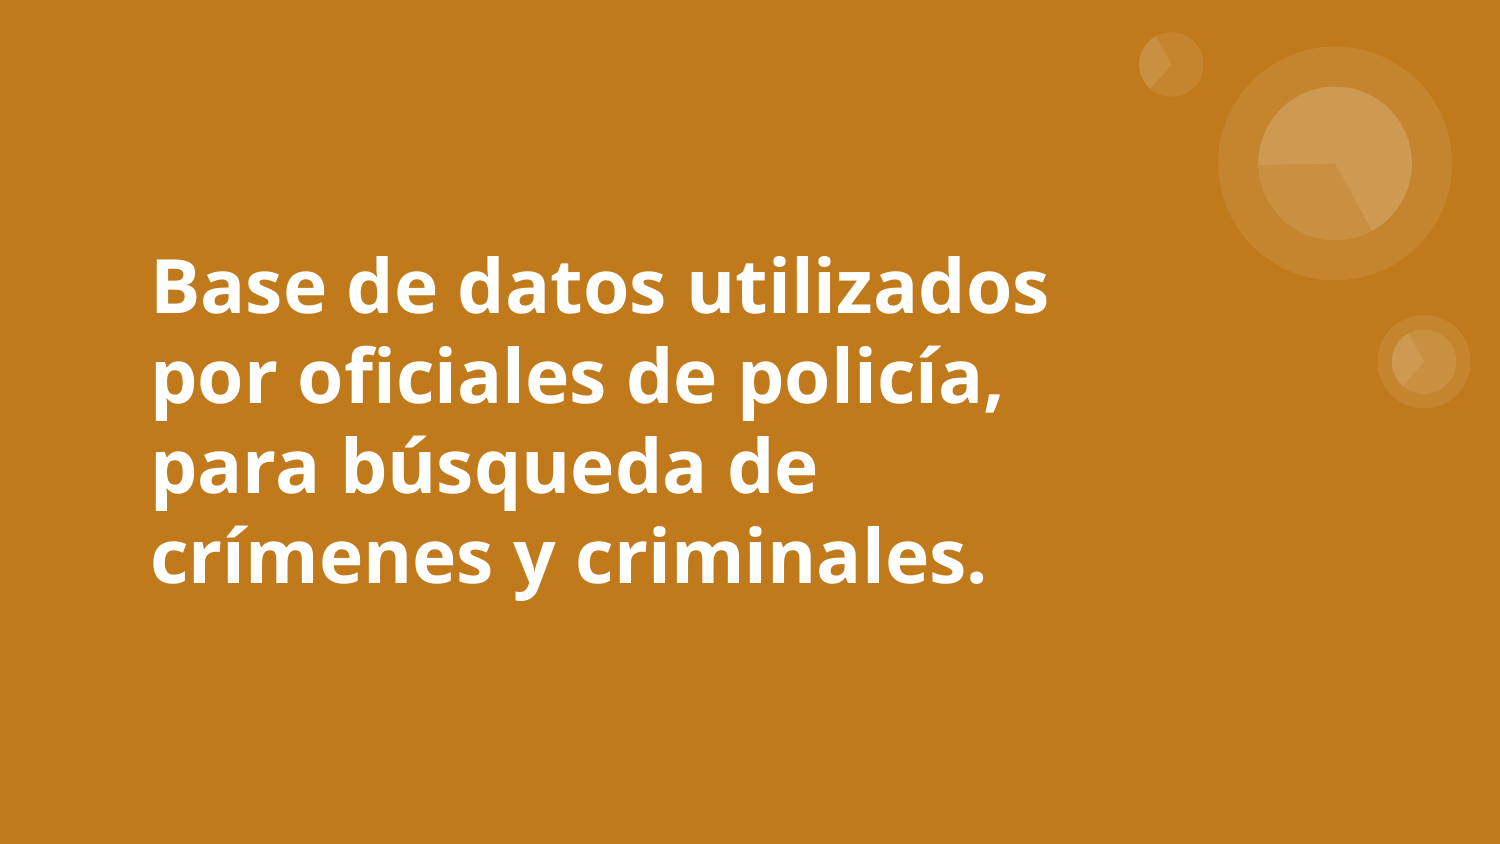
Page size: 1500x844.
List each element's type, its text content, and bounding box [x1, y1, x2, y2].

title Base de datos utilizados por oficiales de policía, para búsqueda de crímenes y criminales. [135, 125, 1097, 712]
